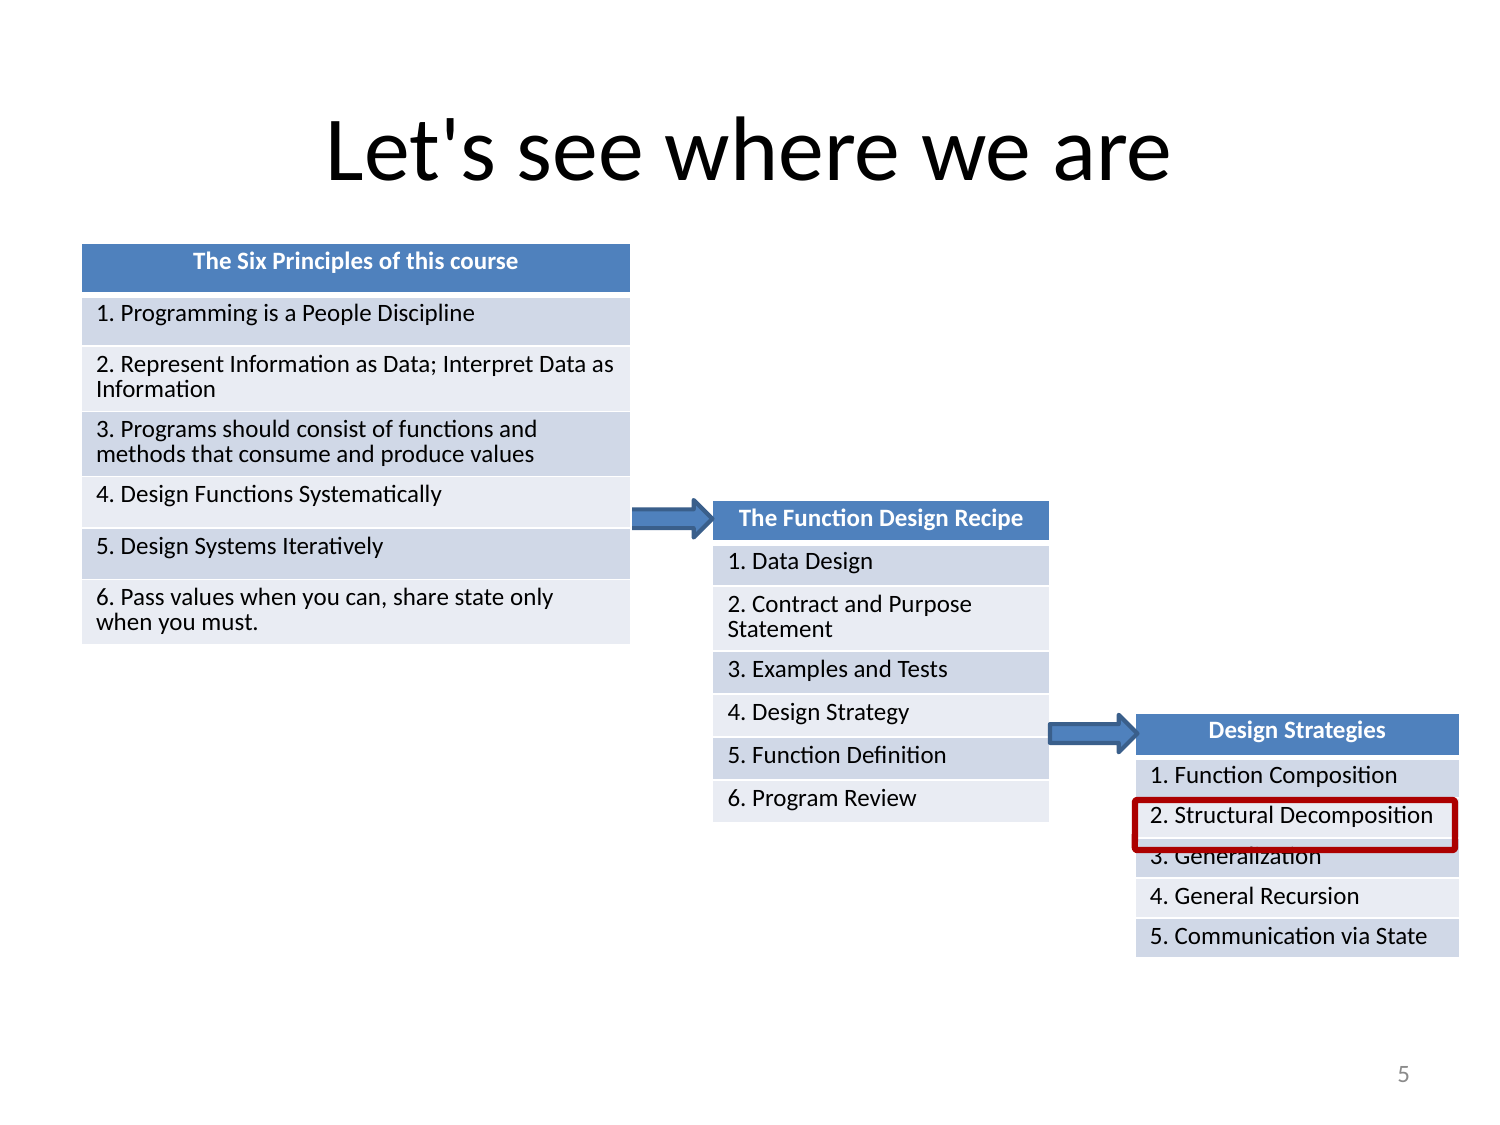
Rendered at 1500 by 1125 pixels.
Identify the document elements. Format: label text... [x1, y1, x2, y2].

table_cell 6. Pass values when you can, share state only when you must. [82, 580, 630, 644]
table_cell 2. Represent Information as Data; Interpret Data as Information [82, 347, 630, 411]
table_cell 1. Function Composition [1136, 760, 1459, 797]
table_cell 3. Programs should consist of functions and methods that consume and produce values [82, 412, 630, 476]
table_cell 3. Examples and Tests [713, 652, 1049, 693]
table_cell 1. Data Design [713, 546, 1049, 585]
table_cell 5. Function Definition [713, 738, 1049, 779]
text_box [1132, 797, 1458, 853]
text_box [632, 498, 715, 540]
table_cell 6. Program Review [713, 781, 1049, 822]
table_header The Six Principles of this course [82, 244, 630, 292]
table_cell 4. General Recursion [1136, 879, 1459, 917]
table_cell 5. Communication via State [1136, 919, 1459, 957]
table_cell 4. Design Functions Systematically [82, 477, 630, 527]
title Let's see where we are [75, 50, 1425, 238]
table_cell 1. Programming is a People Discipline [82, 298, 630, 345]
table_header Design Strategies [1136, 714, 1459, 755]
text_box [1047, 712, 1140, 755]
slide_number 5 [1074, 1042, 1425, 1103]
table_cell 4. Design Strategy [713, 695, 1049, 736]
table_cell 3. Generalization [1136, 839, 1459, 877]
table_cell 2. Contract and Purpose Statement [713, 587, 1049, 650]
table_cell 5. Design Systems Iteratively [82, 529, 630, 579]
table_header The Function Design Recipe [713, 501, 1049, 540]
